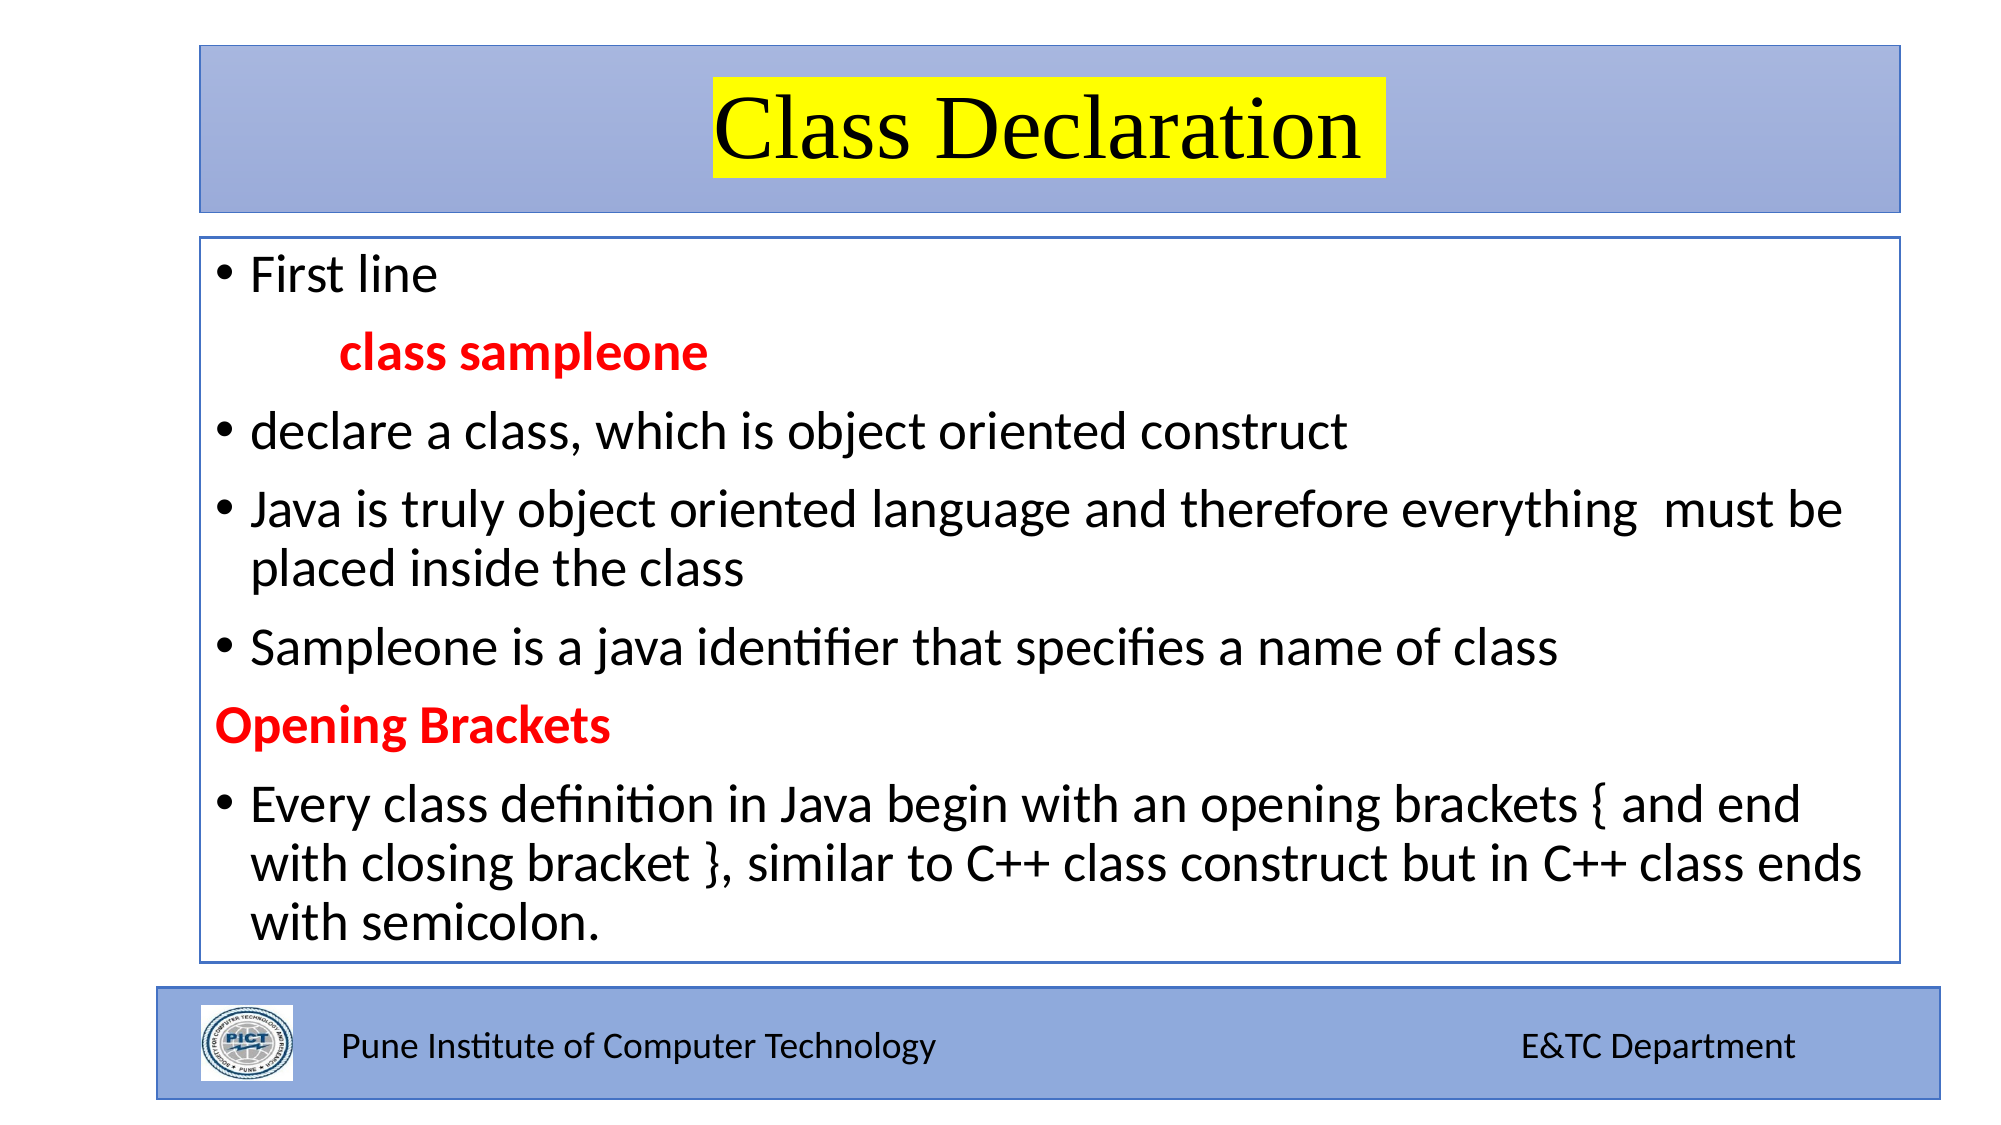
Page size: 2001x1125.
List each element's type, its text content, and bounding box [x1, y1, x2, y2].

picture [201, 1005, 293, 1081]
text_box Pune Institute of Computer Technology E&TC Department [156, 986, 1941, 1100]
title Class Declaration [199, 45, 1901, 213]
list First line class sampleone declare a class, which is object oriented construct Java is truly object oriented language and therefore everything must be placed inside the class Sampleone is a java identifier that specifies a name of class Opening Brackets Every class definition in Java begin with an opening brackets { and end with closing bracket }, similar to C++ class construct but in C++ class ends with semicolon. [199, 236, 1901, 964]
